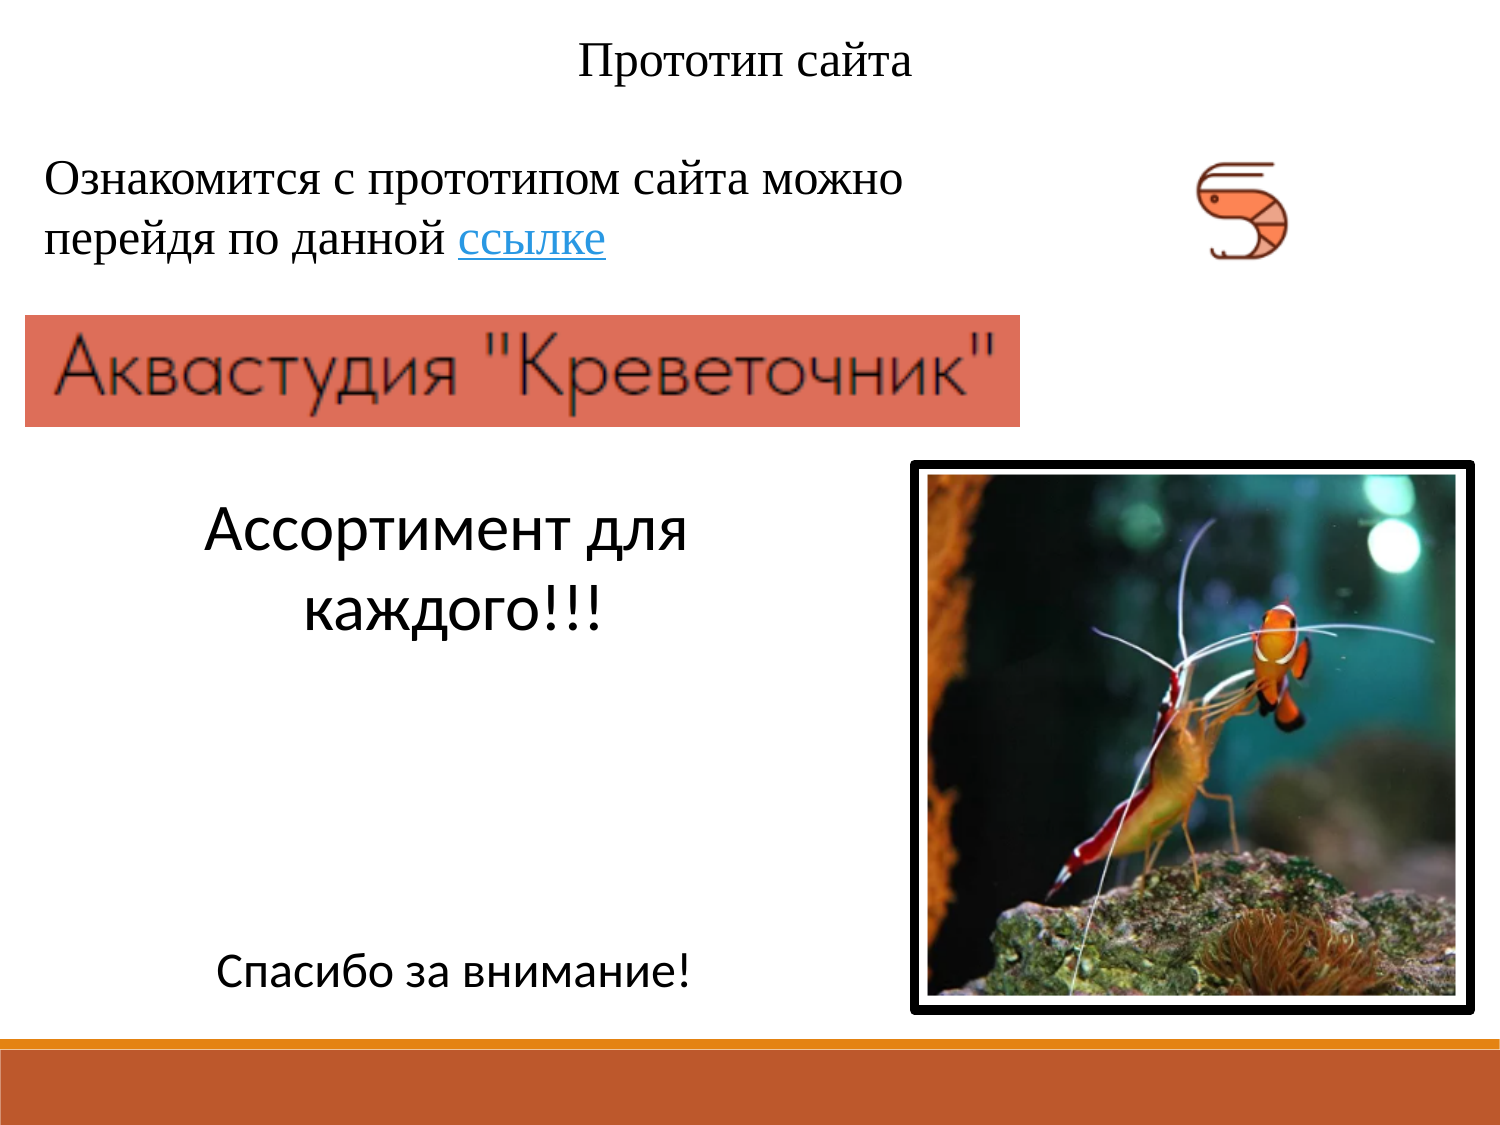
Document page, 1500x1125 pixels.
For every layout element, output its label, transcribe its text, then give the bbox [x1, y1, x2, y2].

text_box Ознакомится с прототипом сайта можно перейдя по данной ссылке [29, 137, 951, 272]
picture [24, 315, 1020, 428]
text_box Спасибо за внимание! [201, 930, 708, 1005]
text_box Ассортимент для каждого!!! [88, 476, 821, 652]
picture [918, 468, 1467, 1006]
text_box Прототип сайта [563, 19, 928, 94]
picture [1127, 116, 1363, 317]
